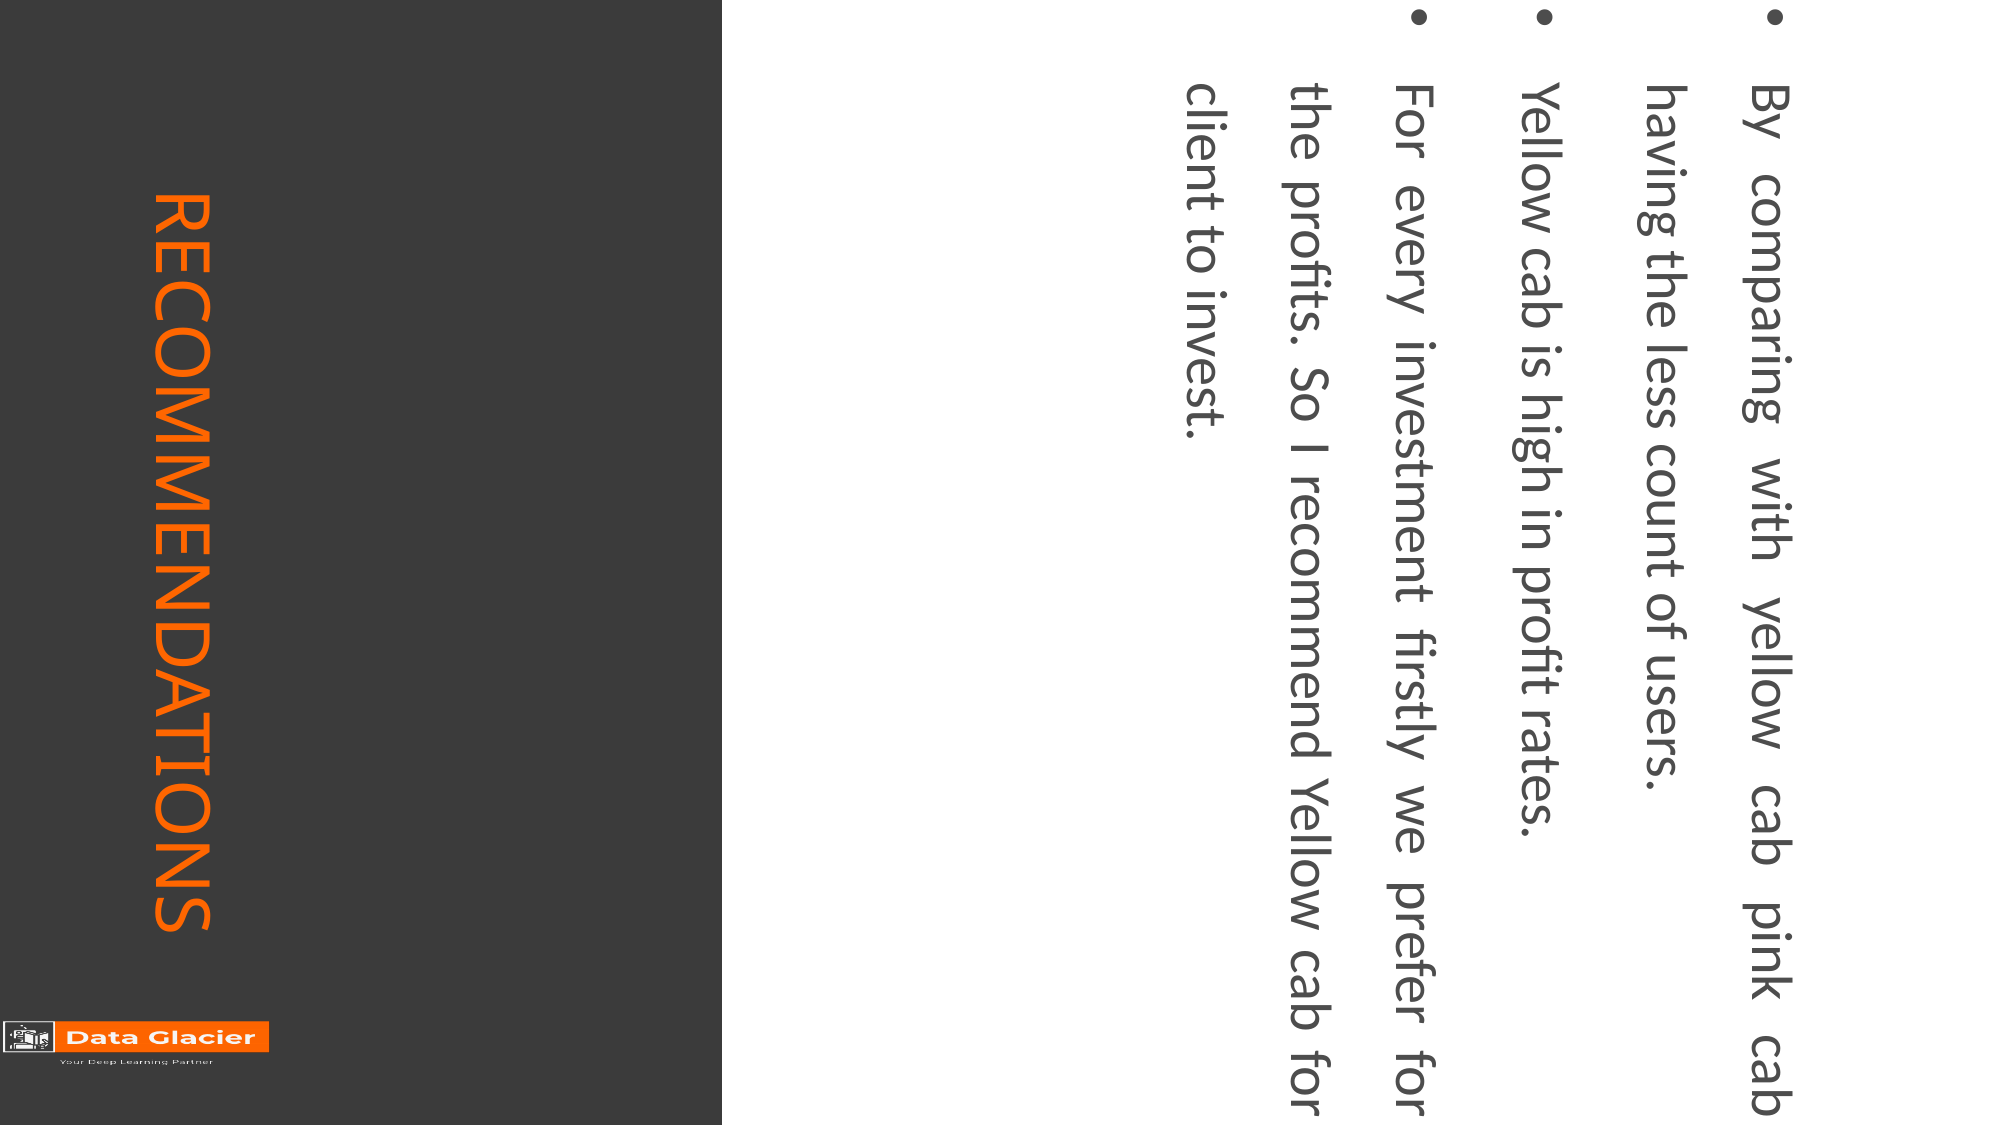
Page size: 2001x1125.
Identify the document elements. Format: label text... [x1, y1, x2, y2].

title RECOMMENDATIONS [0, 0, 721, 1125]
picture [0, 961, 272, 1125]
subtitle By comparing with yellow cab pink cab having the less count of users. Yellow cab is high in profit rates. For every investment firstly we prefer for the profits. So I recommend Yellow cab for client to invest. [721, 0, 1962, 1125]
